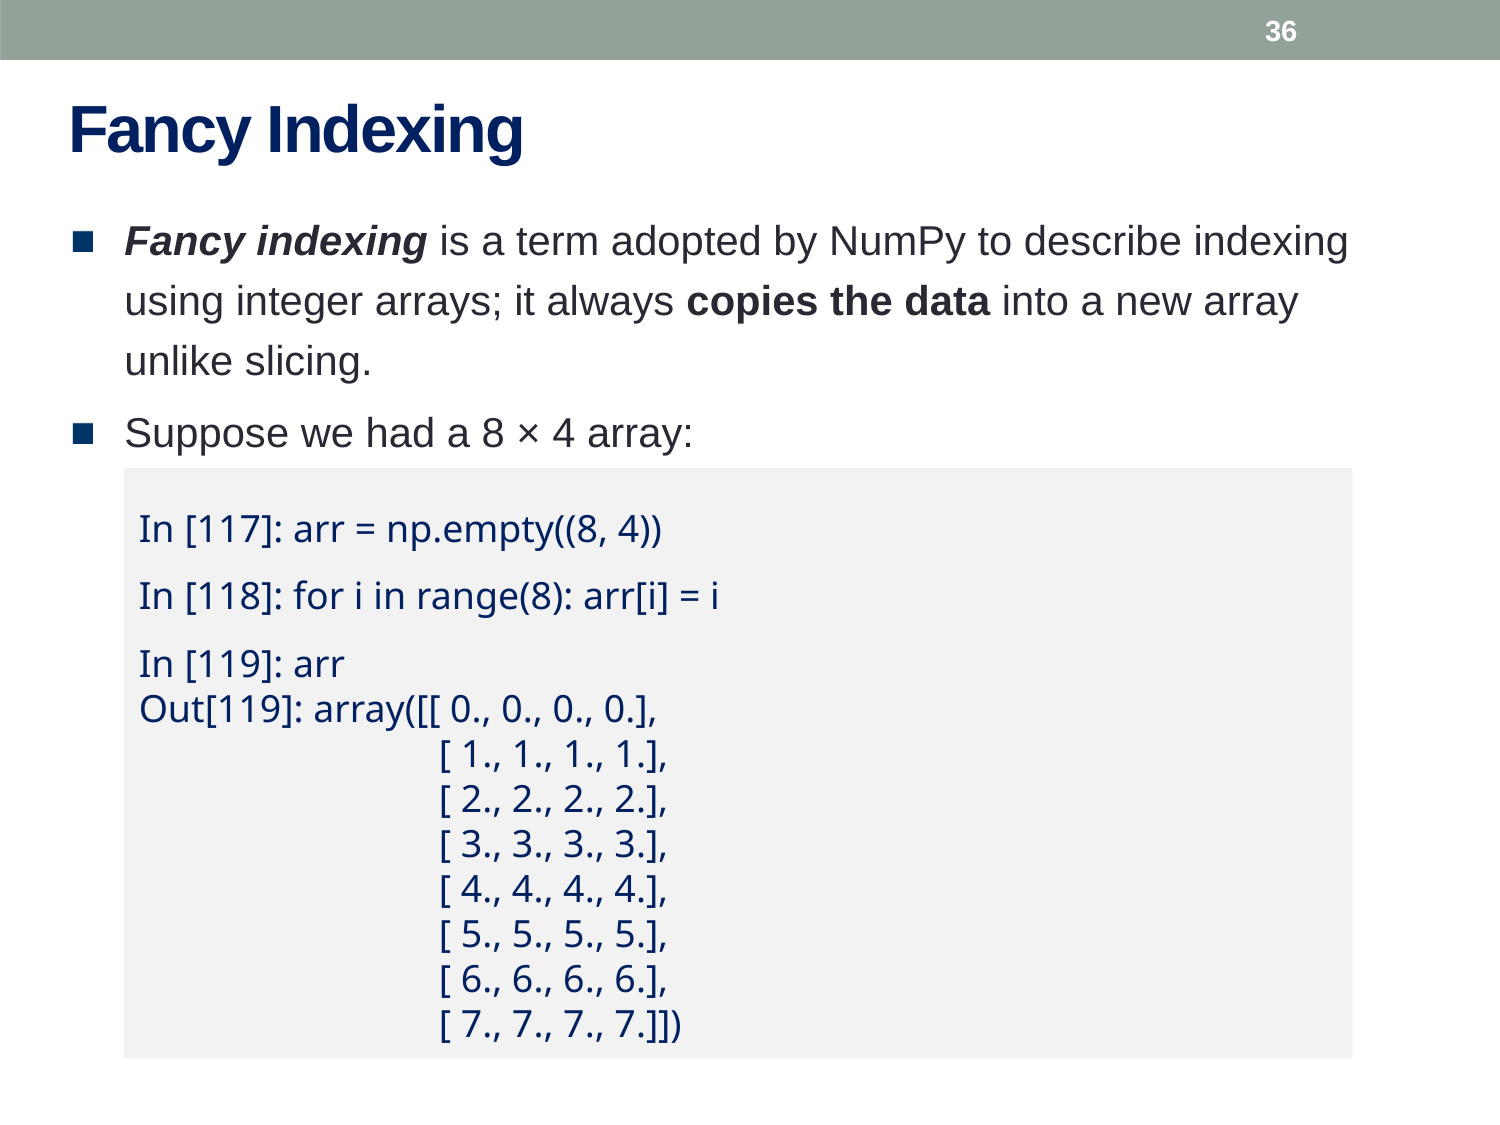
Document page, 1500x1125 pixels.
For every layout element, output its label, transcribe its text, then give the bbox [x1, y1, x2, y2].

title Fancy Indexing [53, 66, 1500, 185]
picture [68, 418, 93, 444]
slide_number 36 [1250, 3, 1425, 57]
picture [68, 226, 93, 252]
list Fancy indexing is a term adopted by NumPy to describe indexing using integer arrays; it always copies the data into a new array unlike slicing. Suppose we had a 8 × 4 array: [53, 196, 1424, 386]
text_box In [117]: arr = np.empty((8, 4)) In [118]: for i in range(8): arr[i] = i In [119]: arr Out[119]: array([[ 0., 0., 0., 0.], [ 1., 1., 1., 1.], [ 2., 2., 2., 2.], [ 3., 3., 3., 3.], [ 4., 4., 4., 4.], [ 5., 5., 5., 5.], [ 6., 6., 6., 6.], [ 7., 7., 7., 7.]]) [122, 466, 1354, 1061]
